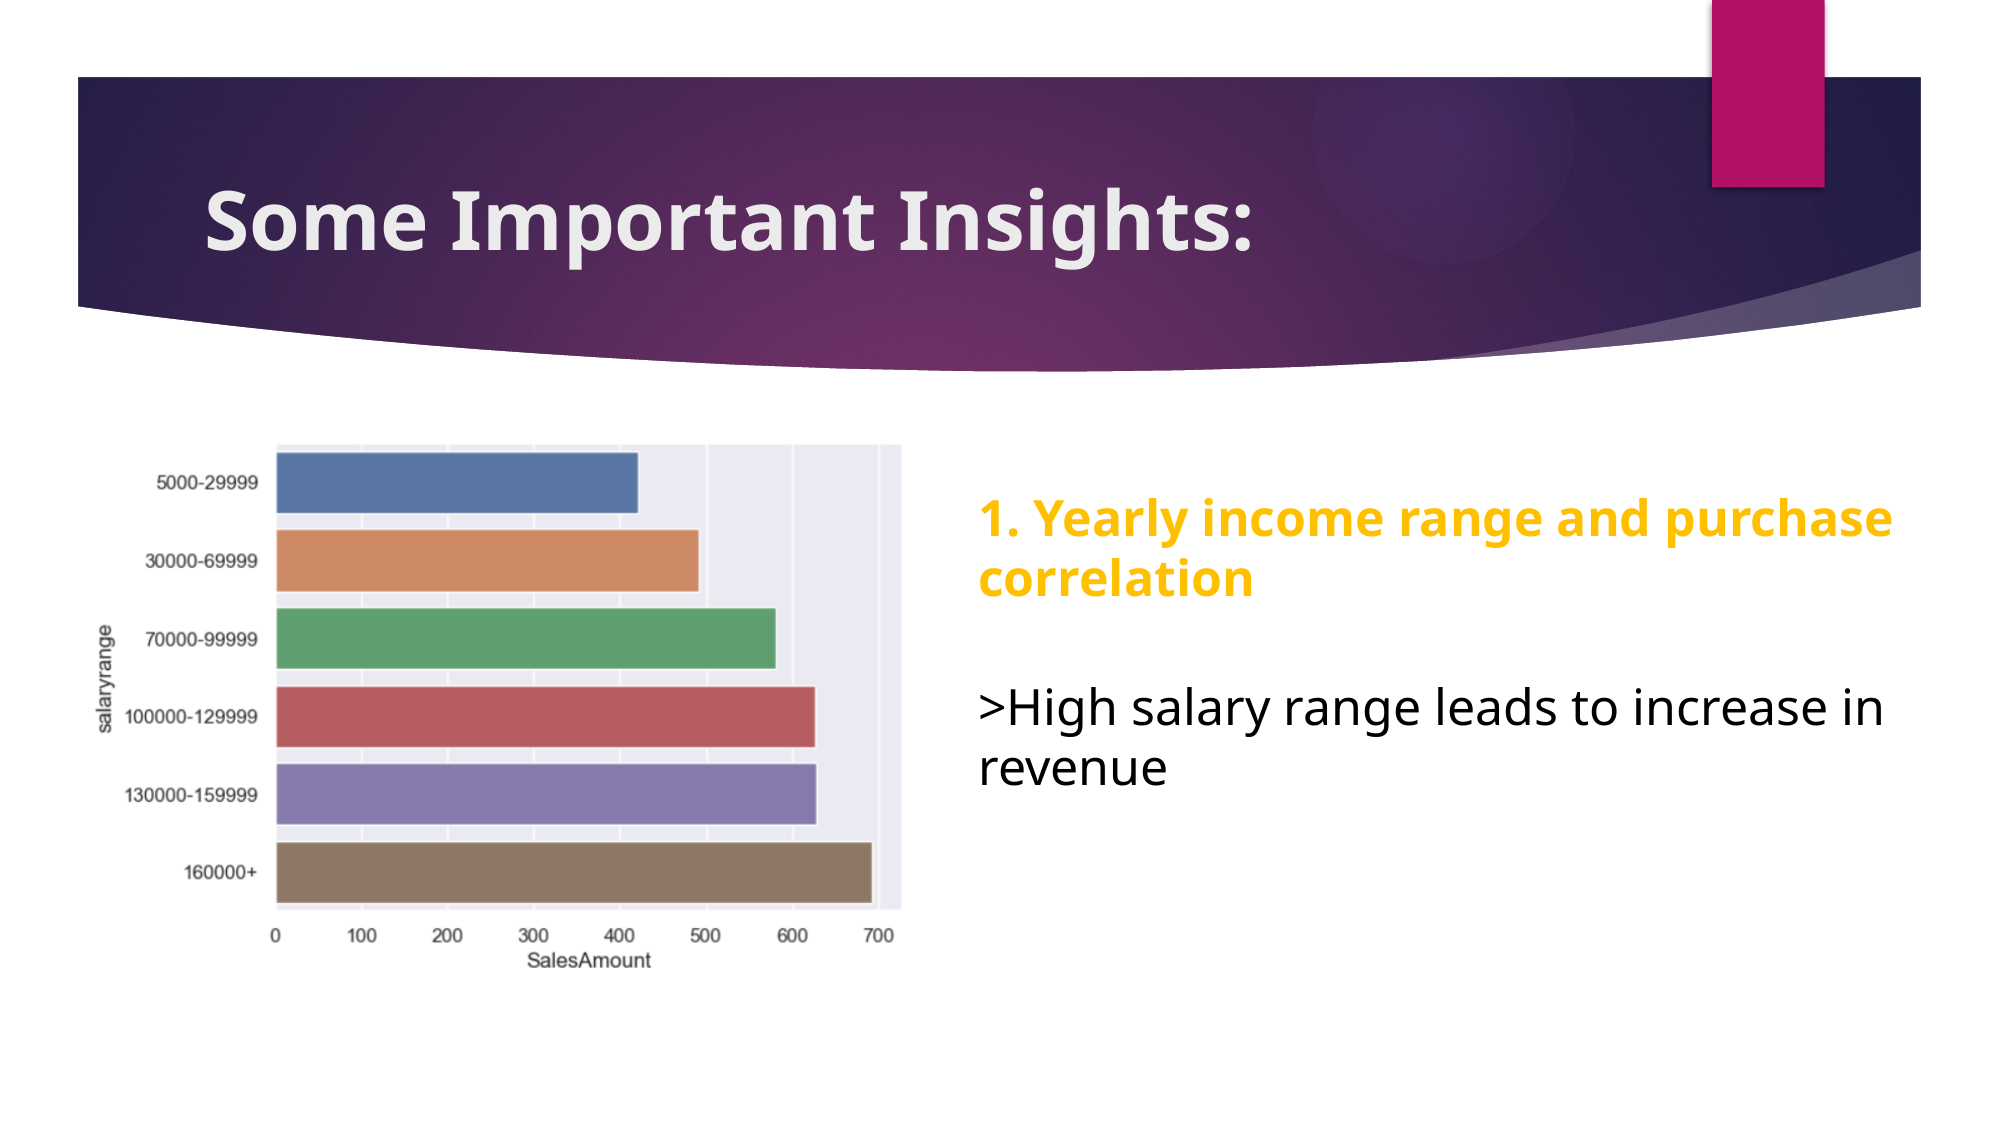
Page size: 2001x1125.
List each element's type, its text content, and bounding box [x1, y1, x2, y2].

picture [51, 429, 934, 984]
text_box >High salary range leads to increase in revenue [963, 668, 1964, 804]
text_box 1. Yearly income range and purchase correlation [963, 479, 1964, 614]
title Some Important Insights: [189, 159, 1627, 276]
